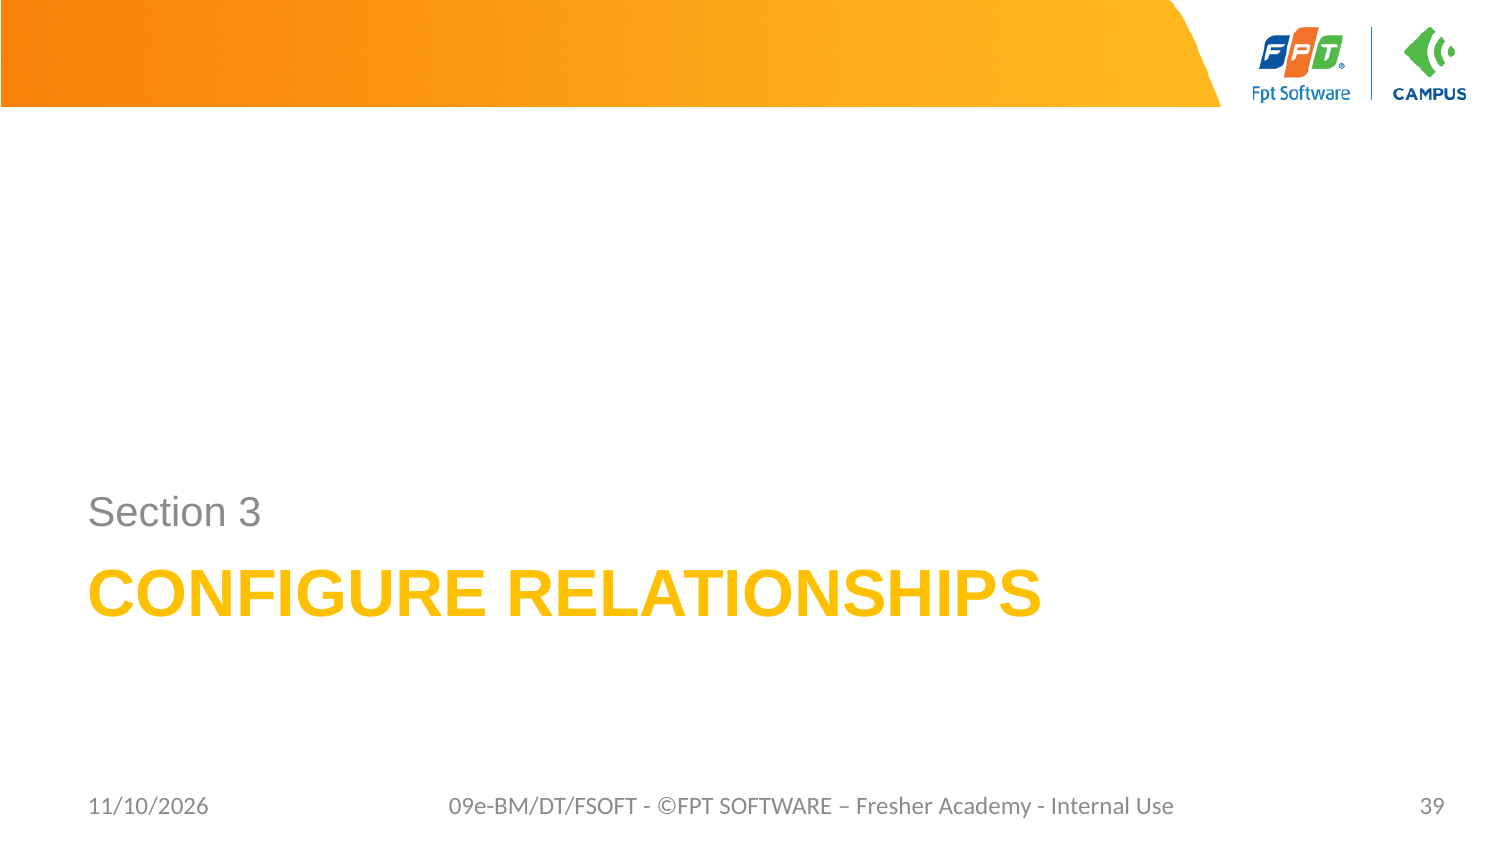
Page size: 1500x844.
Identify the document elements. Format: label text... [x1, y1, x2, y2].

title Configure Relationships [72, 543, 1461, 710]
footer 09e-BM/DT/FSOFT - ©FPT SOFTWARE – Fresher Academy - Internal Use [289, 782, 1335, 827]
picture [1, 0, 1499, 844]
slide_number 39 [1350, 782, 1461, 827]
list Section 3 [72, 357, 1461, 543]
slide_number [72, 782, 270, 827]
